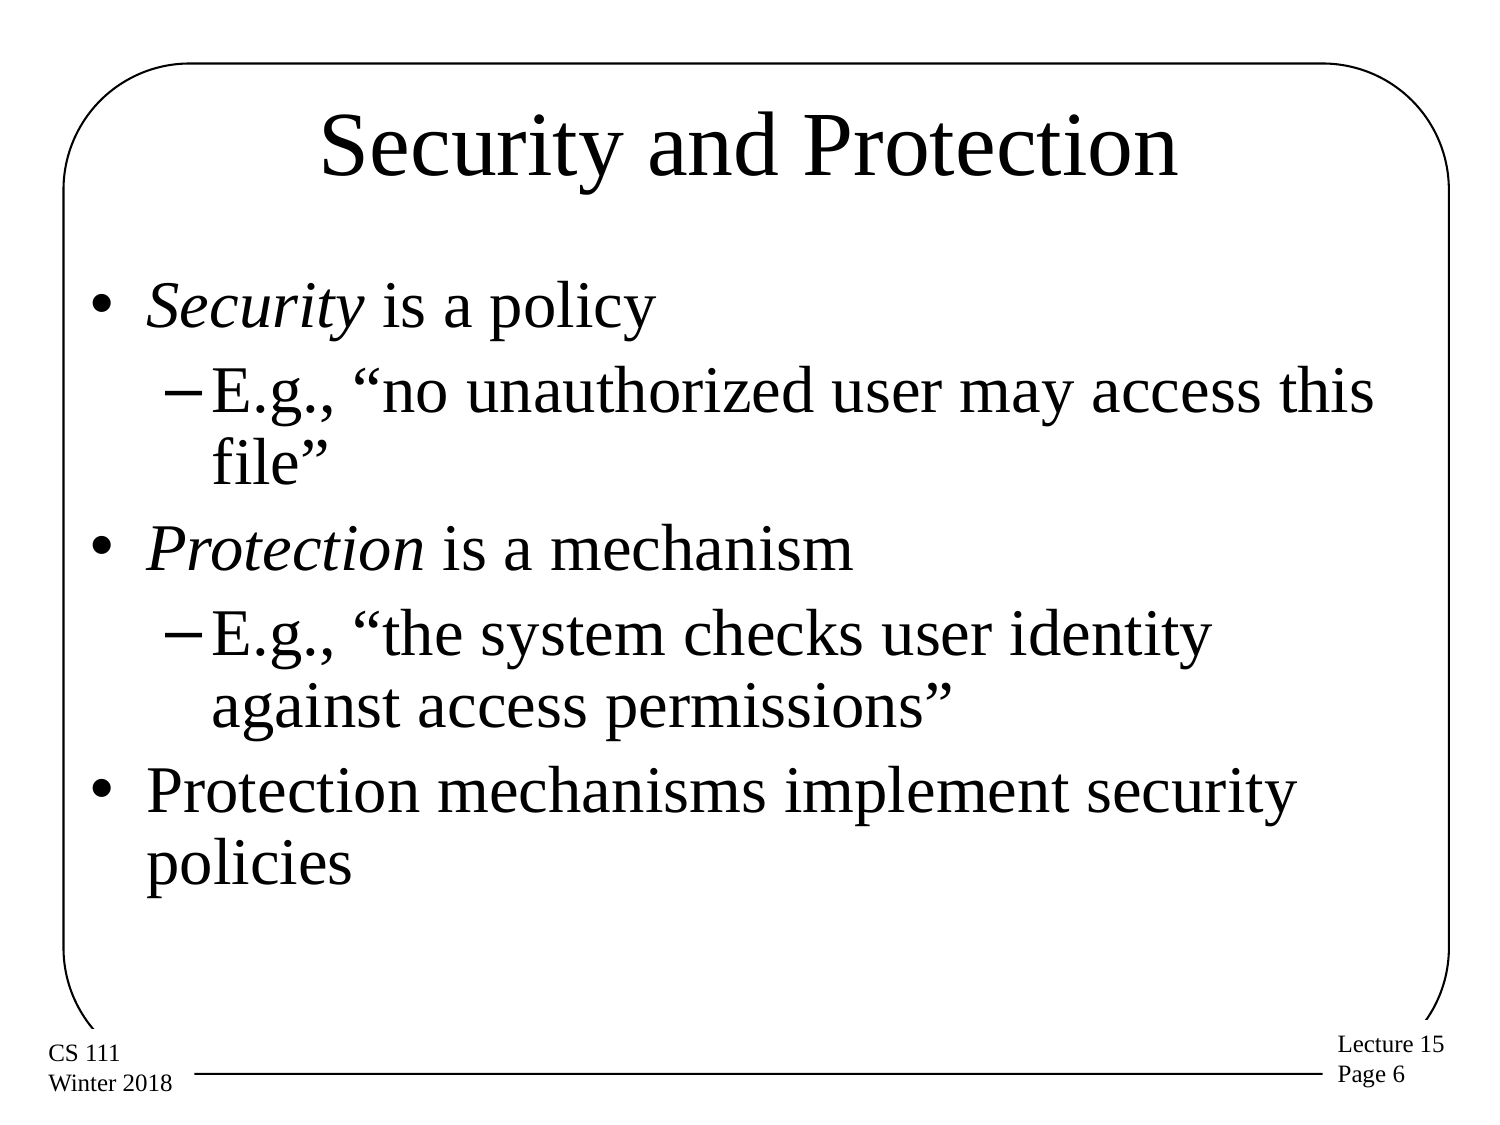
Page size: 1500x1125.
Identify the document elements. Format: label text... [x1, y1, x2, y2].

title Security and Protection [74, 44, 1426, 233]
list Security is a policy E.g., “no unauthorized user may access this file” Protection is a mechanism E.g., “the system checks user identity against access permissions” Protection mechanisms implement security policies [74, 262, 1426, 1006]
